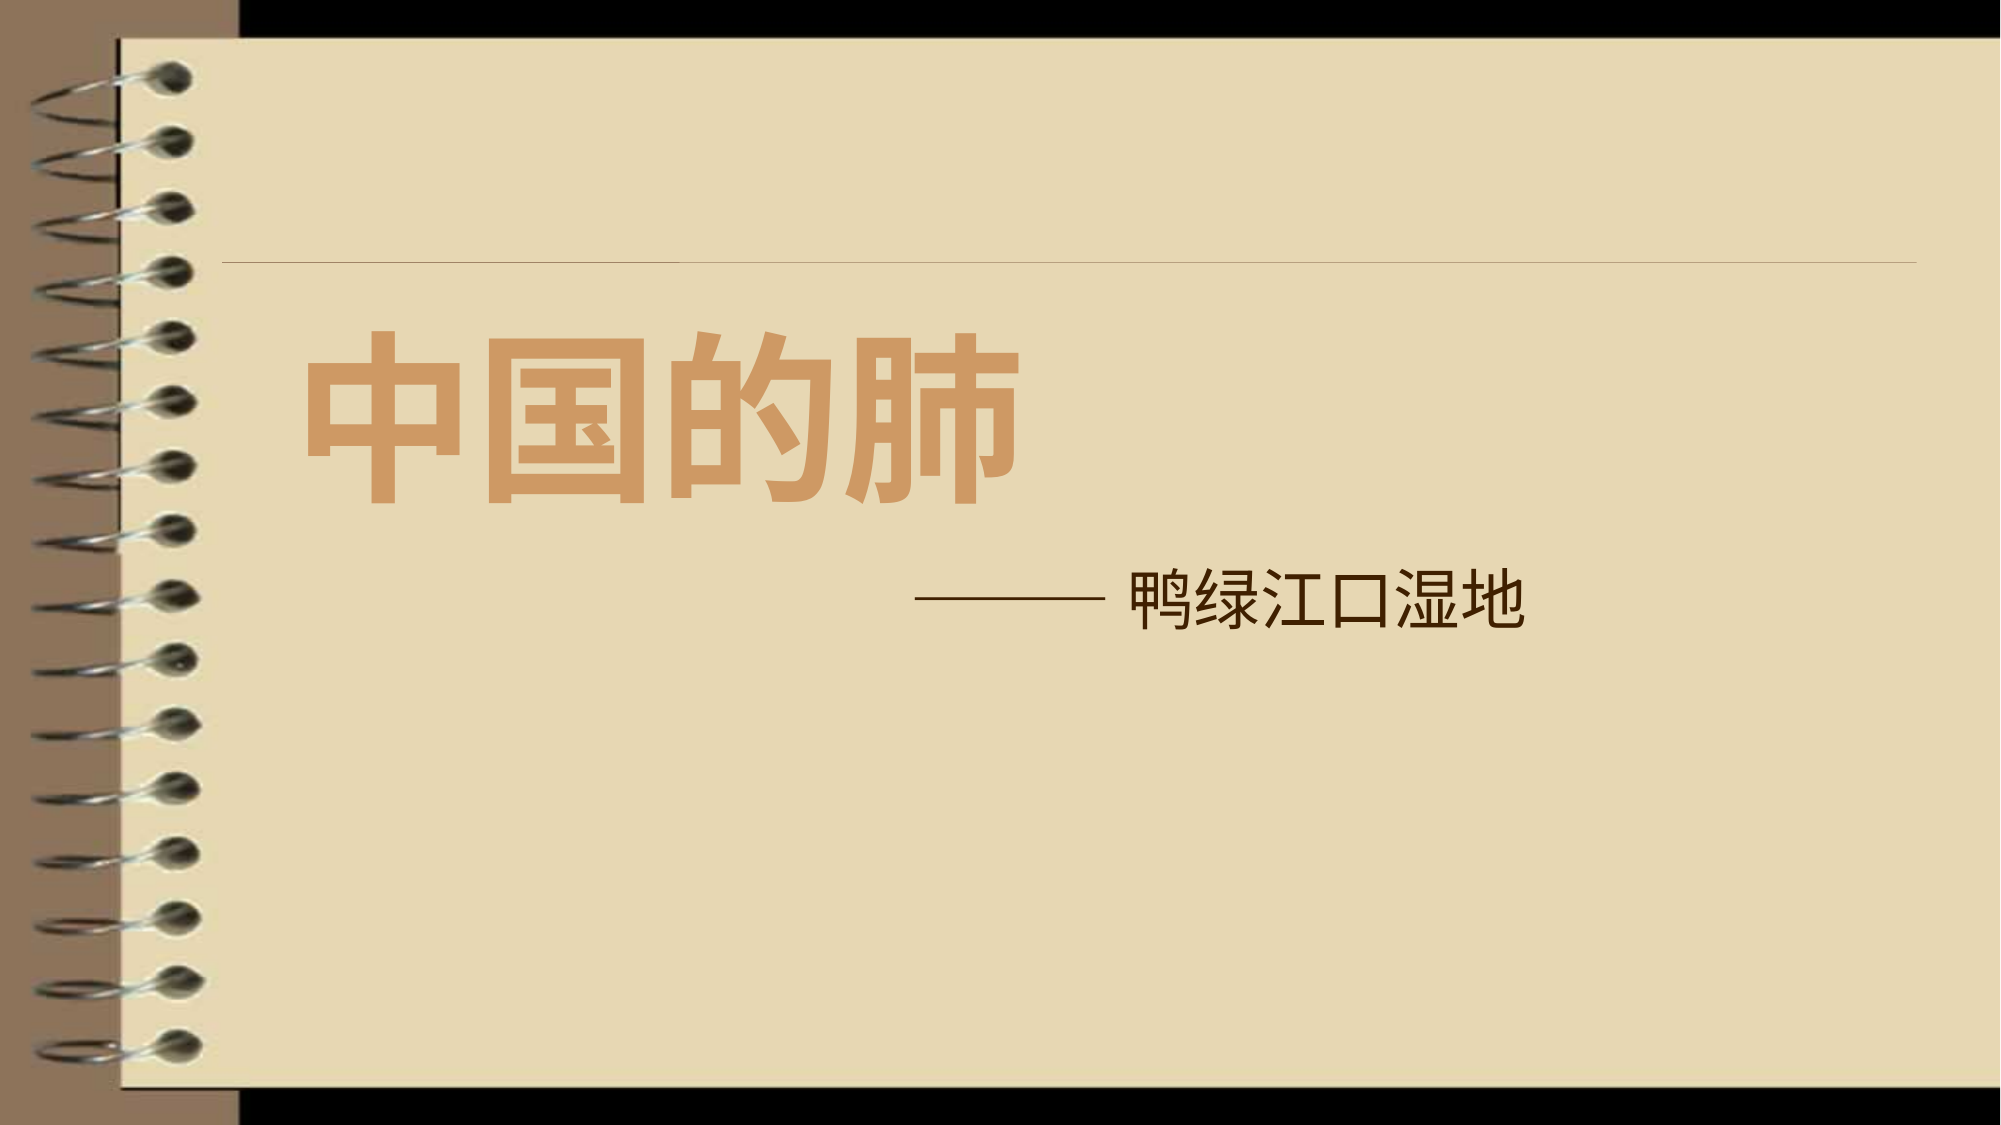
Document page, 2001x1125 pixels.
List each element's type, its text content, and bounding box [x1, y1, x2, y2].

title 中国的肺 [276, 330, 1981, 498]
text_box ———鸭绿江口湿地 [896, 550, 1923, 646]
picture [0, 0, 2001, 1125]
